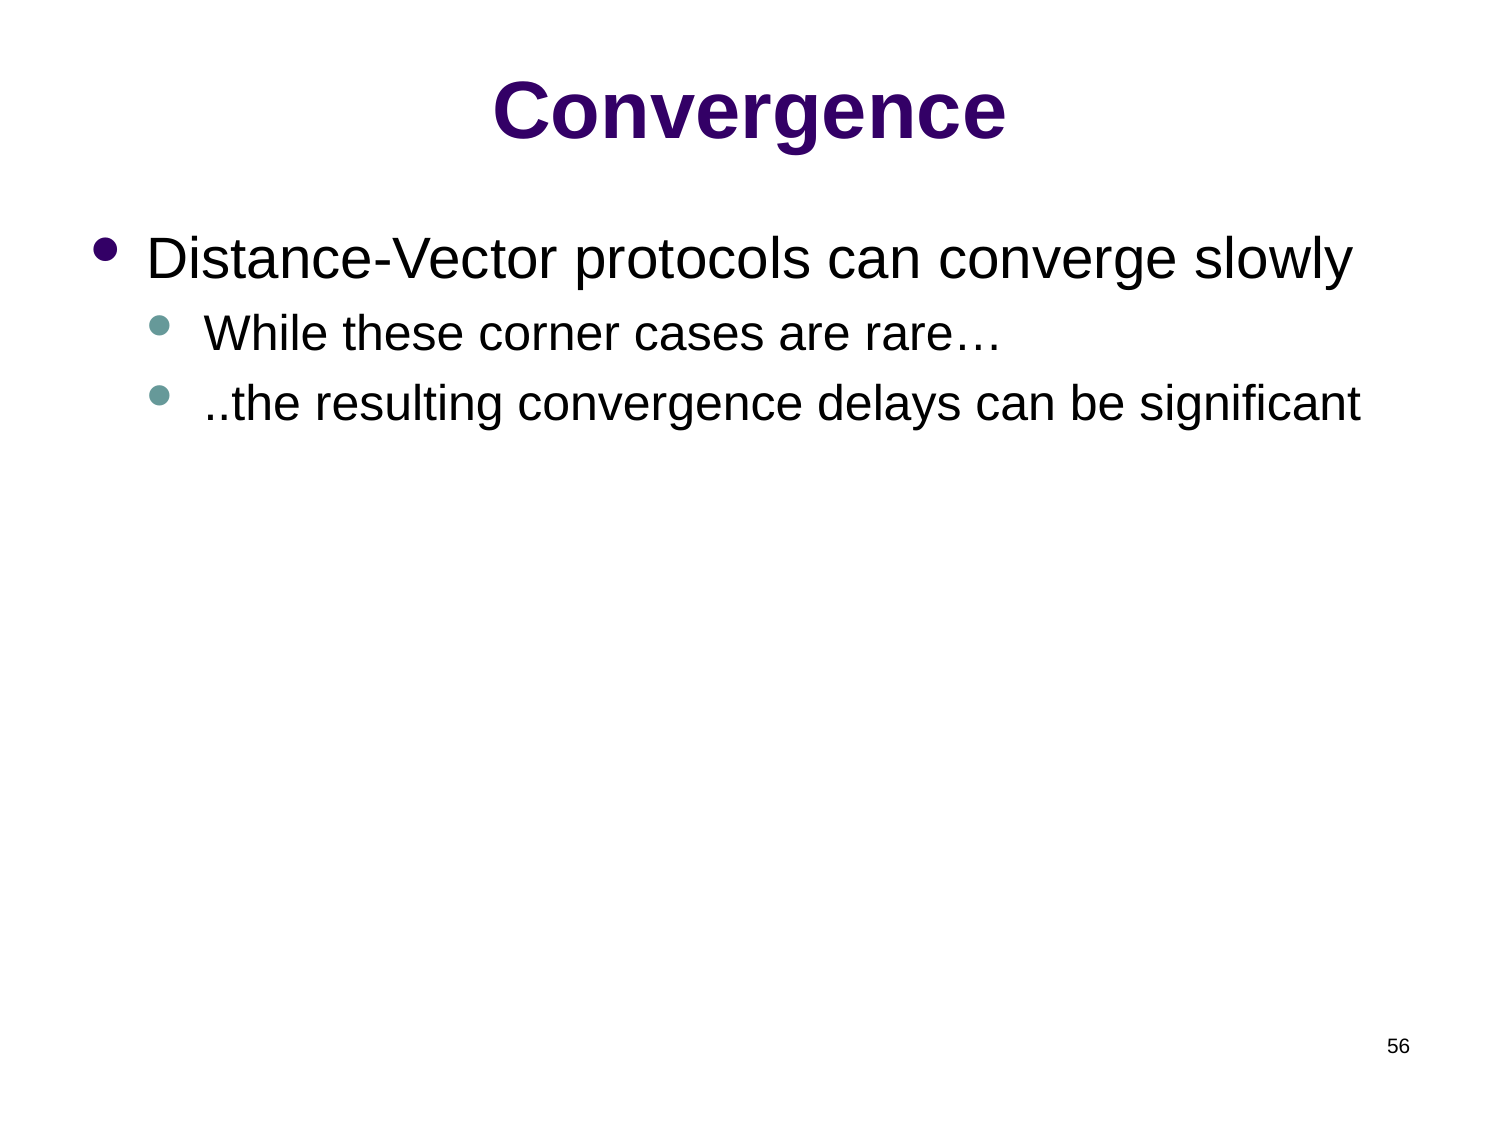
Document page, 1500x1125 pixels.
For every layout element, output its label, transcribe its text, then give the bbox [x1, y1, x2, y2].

list Distance-Vector protocols can converge slowly While these corner cases are rare… ..the resulting convergence delays can be significant [75, 212, 1475, 1006]
slide_number 56 [1074, 1024, 1426, 1101]
title Convergence [0, 20, 1500, 163]
